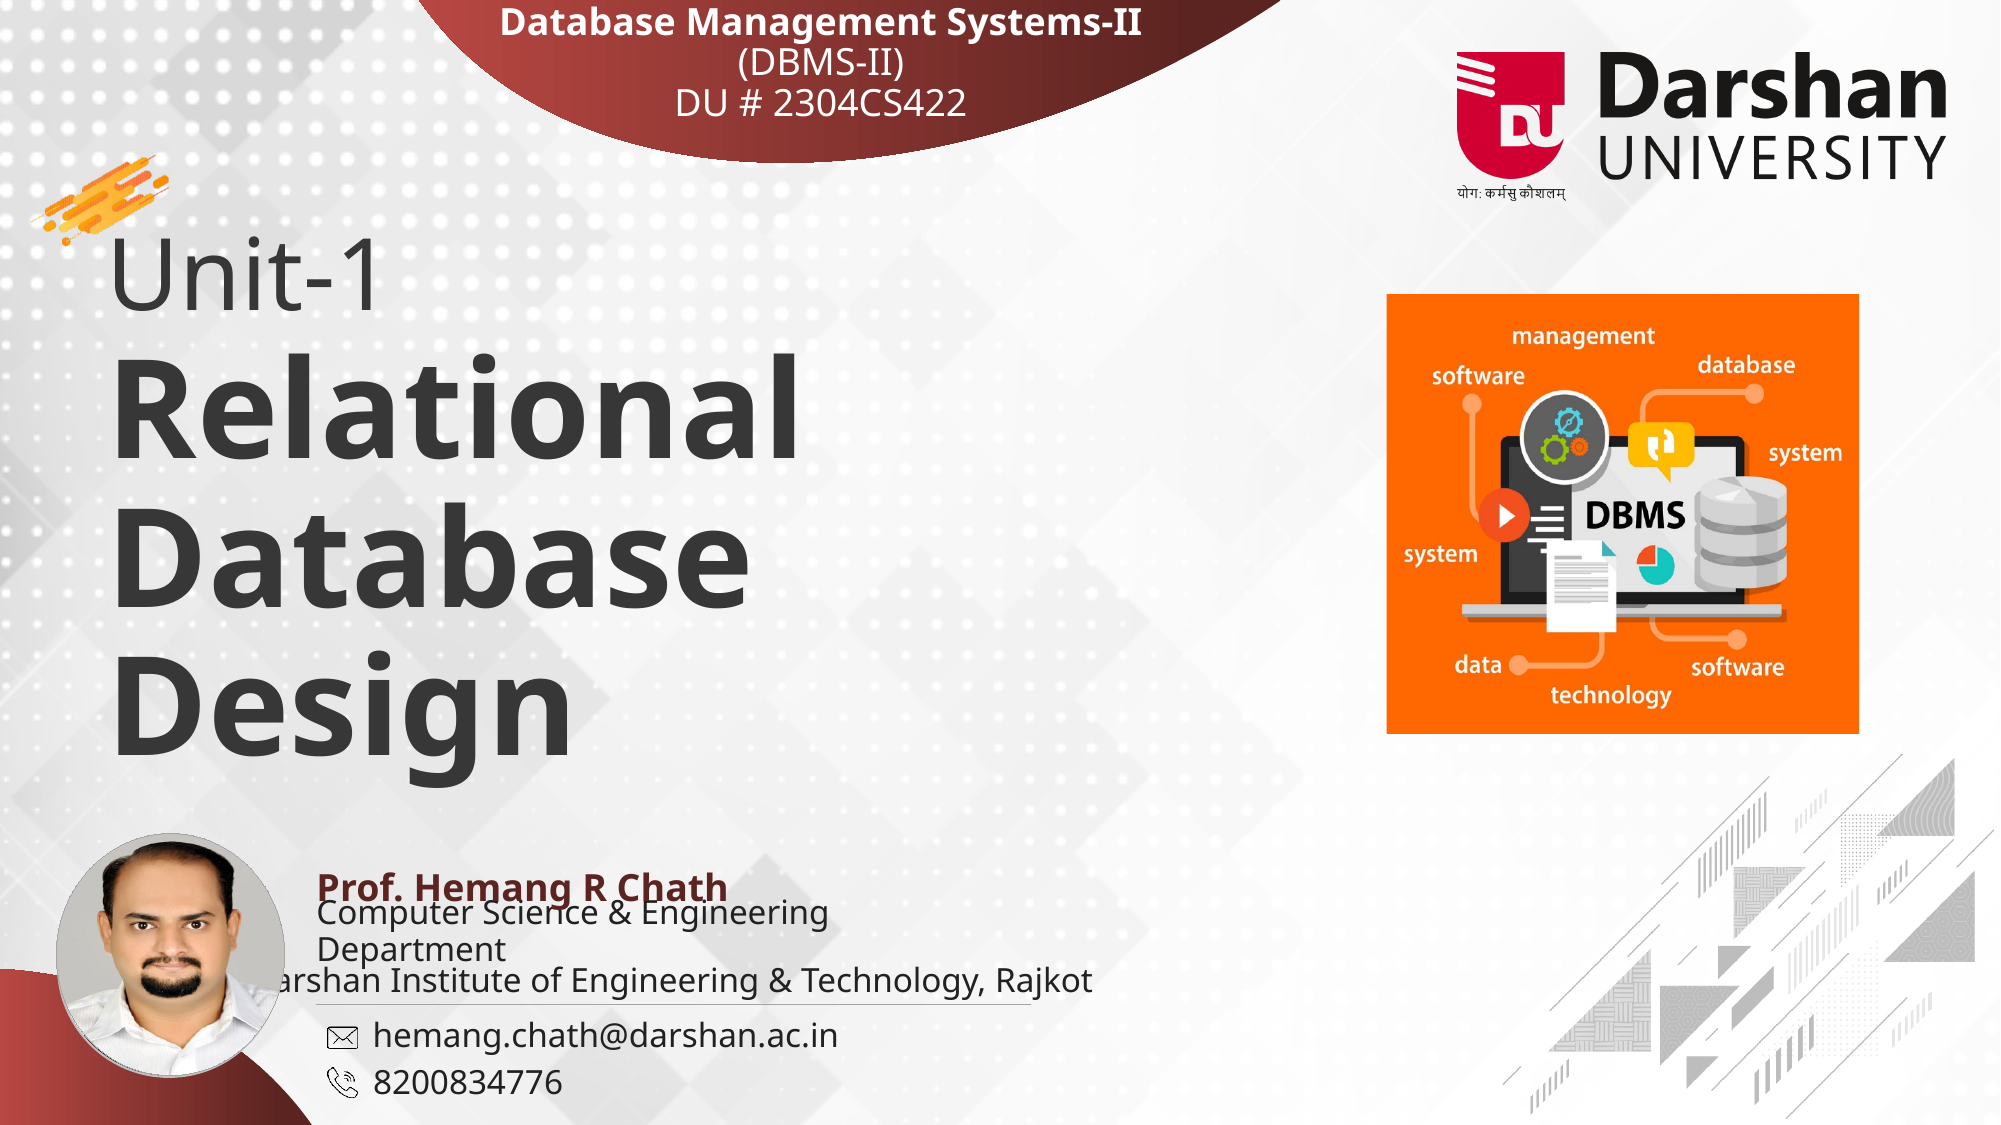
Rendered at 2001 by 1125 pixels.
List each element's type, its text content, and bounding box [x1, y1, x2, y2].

list hemang.chath@darshan.ac.in [357, 1013, 971, 1061]
picture [1457, 52, 1946, 201]
list 8200834776 [358, 1059, 972, 1108]
list Computer Science & Engineering Department [301, 913, 922, 956]
picture [327, 1022, 357, 1053]
picture [1386, 294, 1860, 734]
picture [327, 1067, 358, 1098]
picture [56, 833, 285, 1076]
list Prof. Hemang R Chath [301, 865, 1217, 913]
list Database Management Systems-II (DBMS-II) DU # 2304CS422 [440, 3, 1203, 124]
picture [10, 137, 189, 265]
title Unit-1 Relational Database Design [91, 184, 1246, 675]
